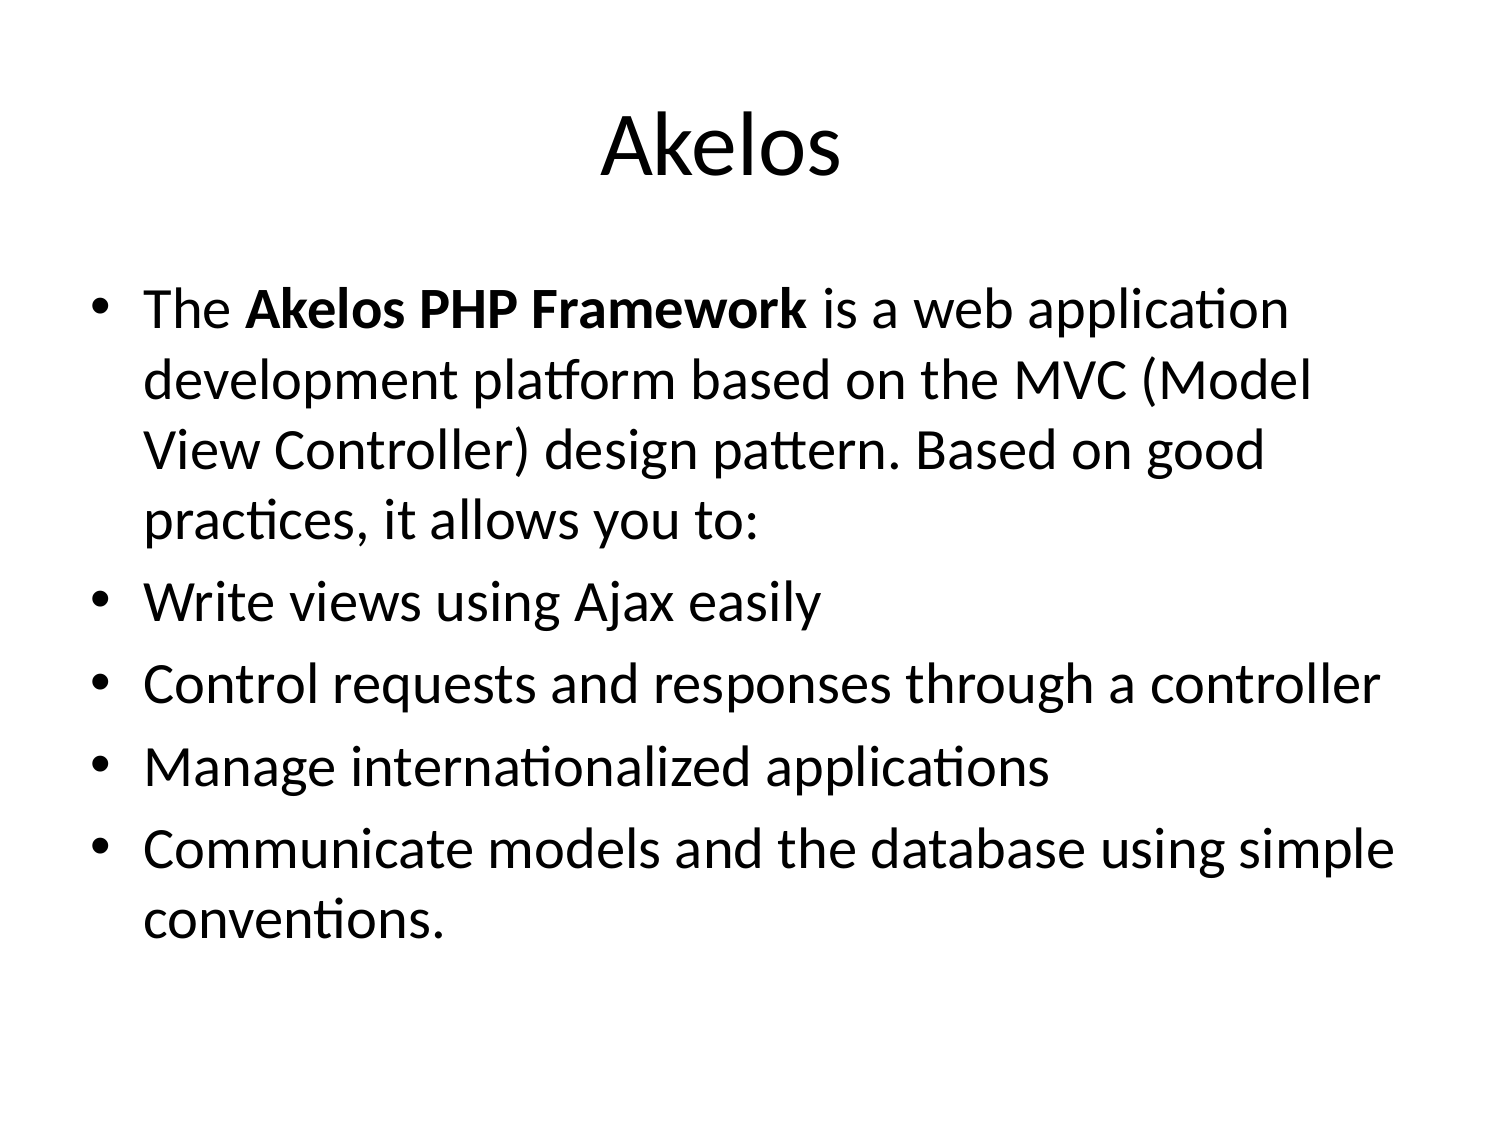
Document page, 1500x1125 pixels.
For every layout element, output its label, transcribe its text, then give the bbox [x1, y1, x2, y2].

list The Akelos PHP Framework is a web application development platform based on the MVC (Model View Controller) design pattern. Based on good practices, it allows you to: Write views using Ajax easily Control requests and responses through a controller Manage internationalized applications Communicate models and the database using simple conventions. [75, 262, 1425, 1005]
title Akelos [75, 45, 1425, 233]
